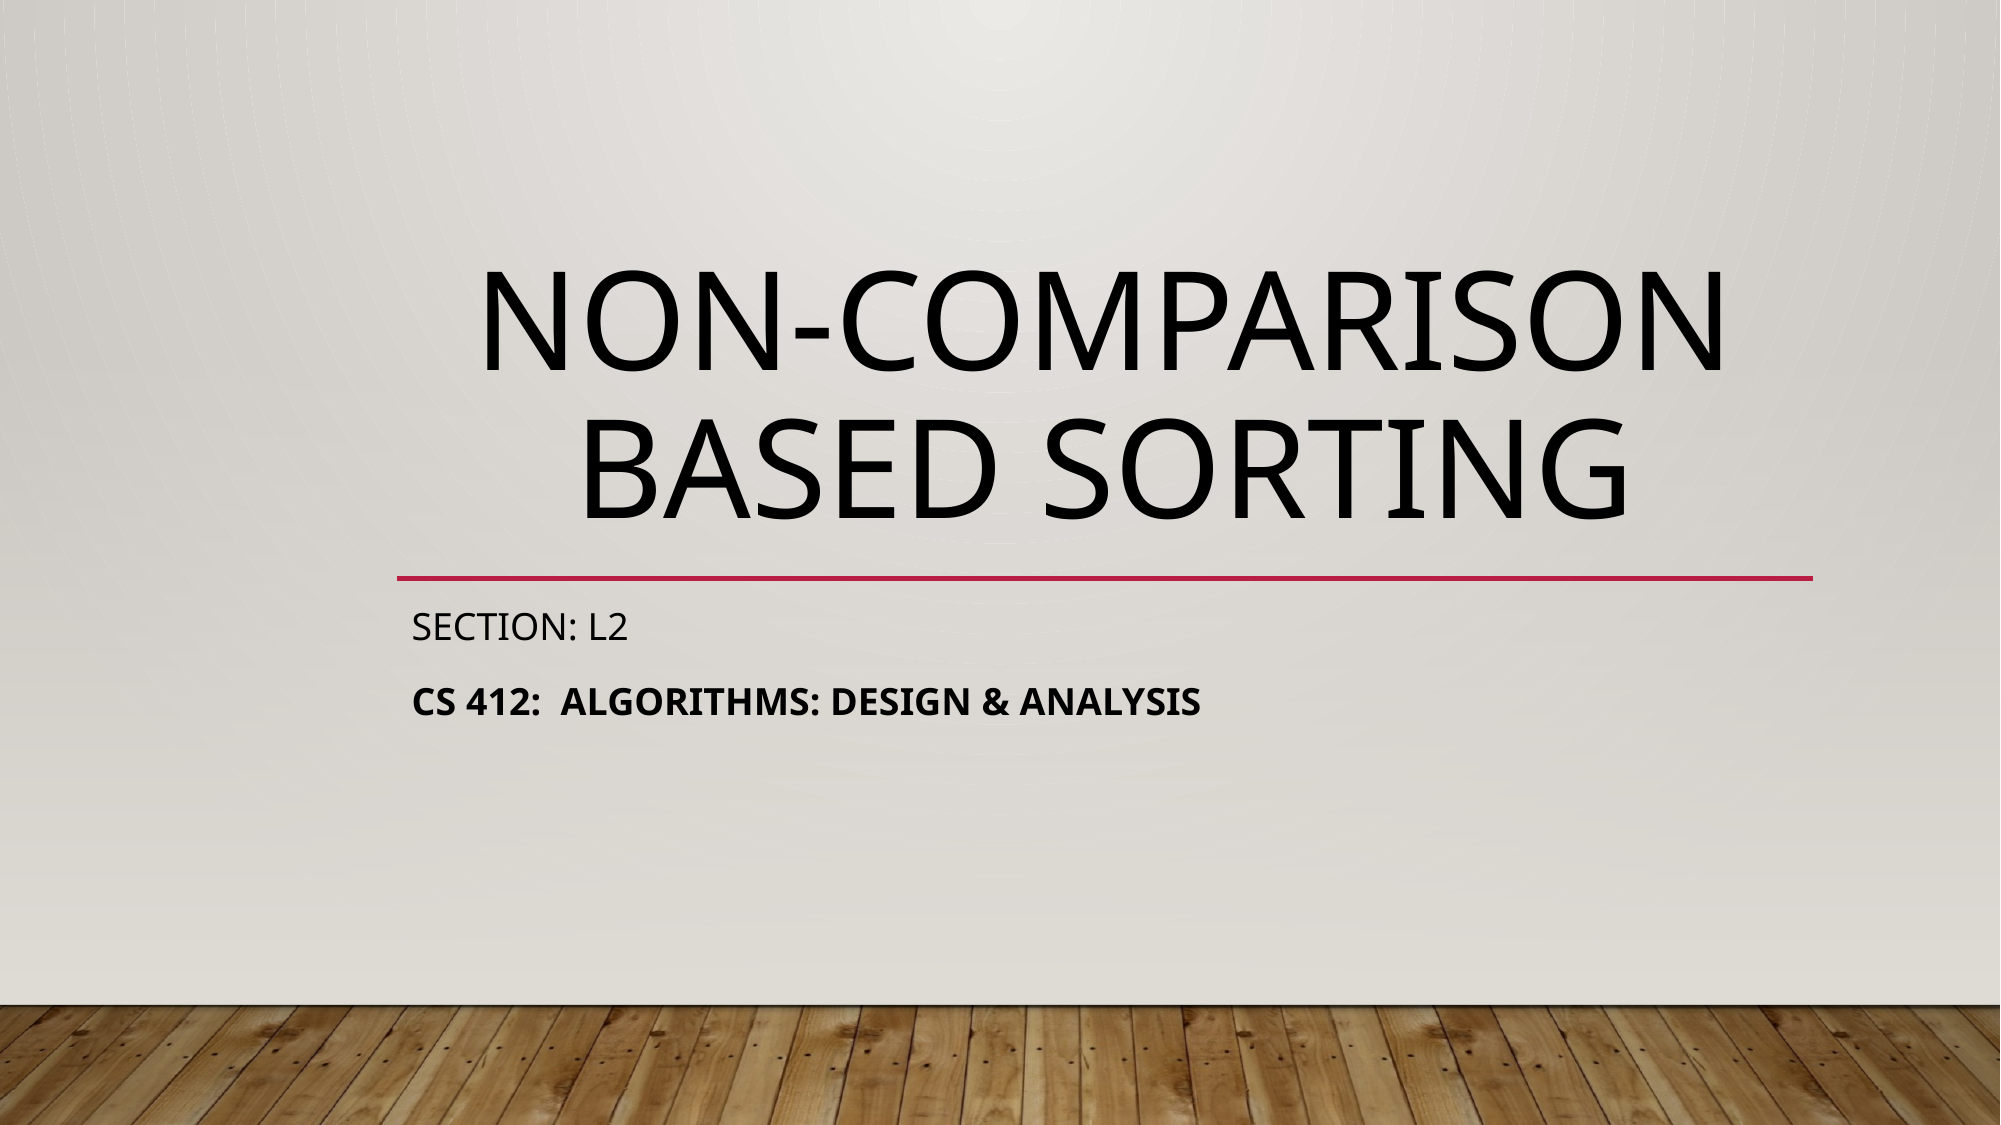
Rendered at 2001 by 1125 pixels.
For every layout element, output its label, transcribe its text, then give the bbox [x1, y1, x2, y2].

title NoN-Comparison Based Sorting [396, 131, 1814, 549]
picture [0, 1005, 2000, 1125]
subtitle Section: L2 CS 412: Algorithms: Design & analysis [396, 579, 1814, 740]
